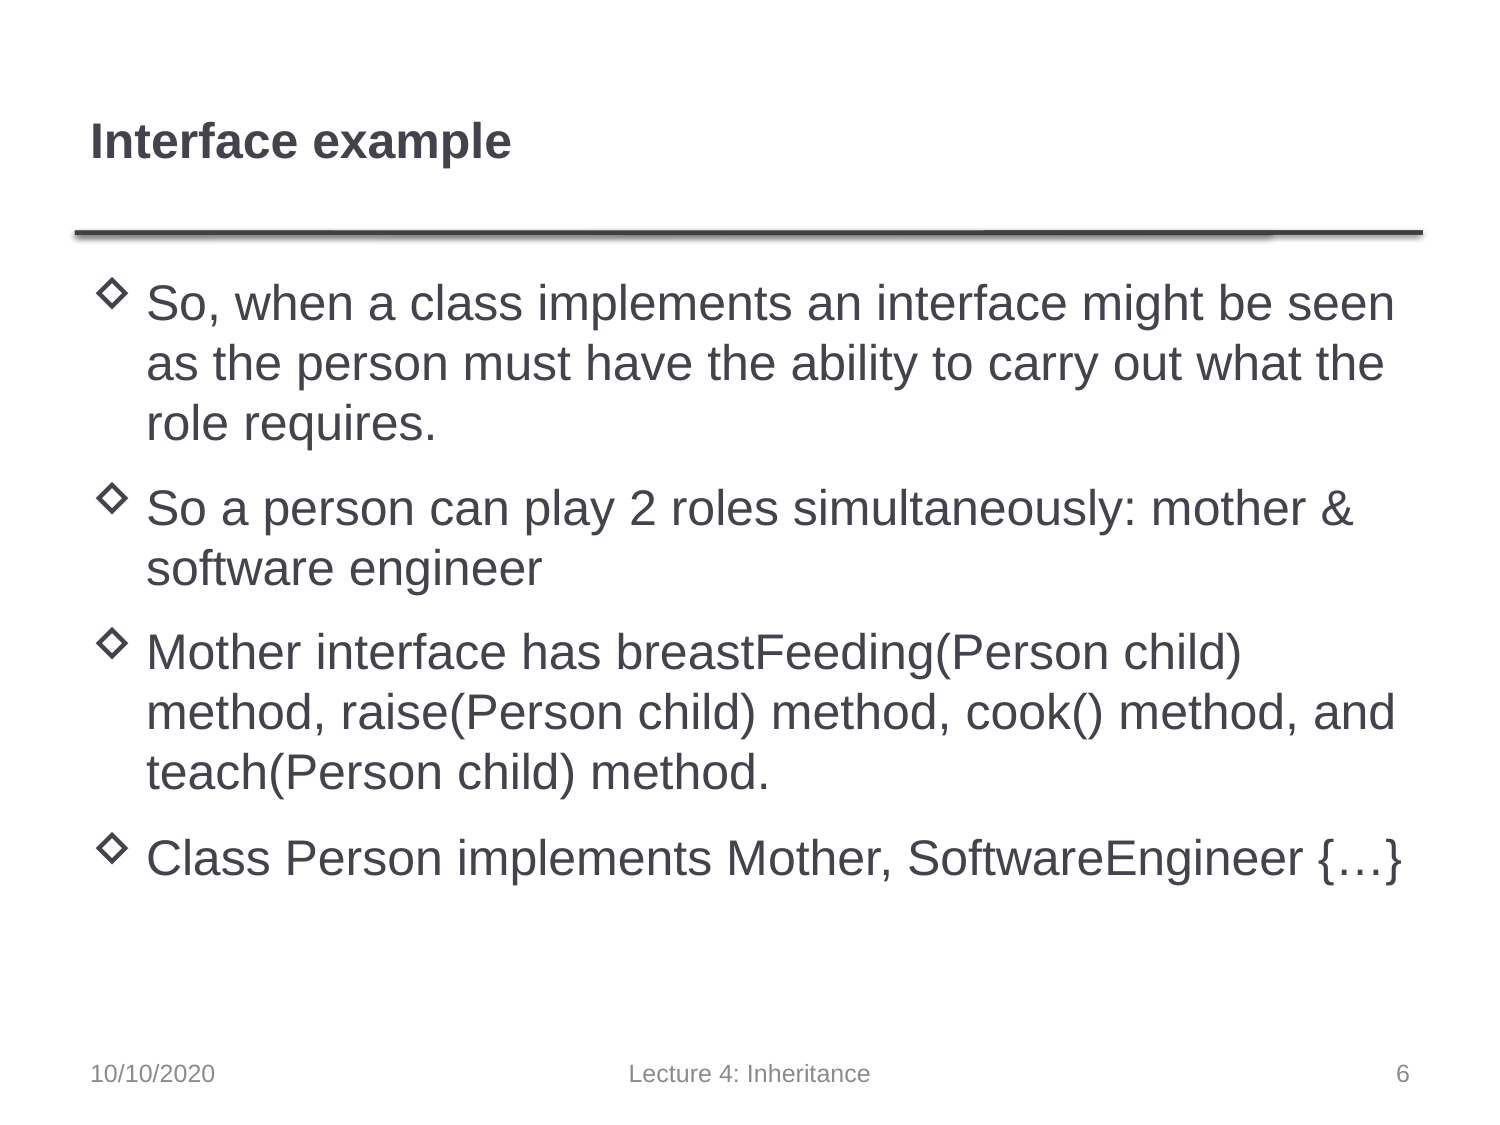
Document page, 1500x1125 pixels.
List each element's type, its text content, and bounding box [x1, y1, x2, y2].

list So, when a class implements an interface might be seen as the person must have the ability to carry out what the role requires. So a person can play 2 roles simultaneously: mother & software engineer Mother interface has breastFeeding(Person child) method, raise(Person child) method, cook() method, and teach(Person child) method. Class Person implements Mother, SoftwareEngineer {…} [75, 262, 1425, 1005]
footer Lecture 4: Inheritance [512, 1042, 988, 1103]
slide_number 6 [1074, 1042, 1425, 1103]
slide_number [75, 1042, 425, 1103]
title Interface example [74, 44, 1272, 233]
